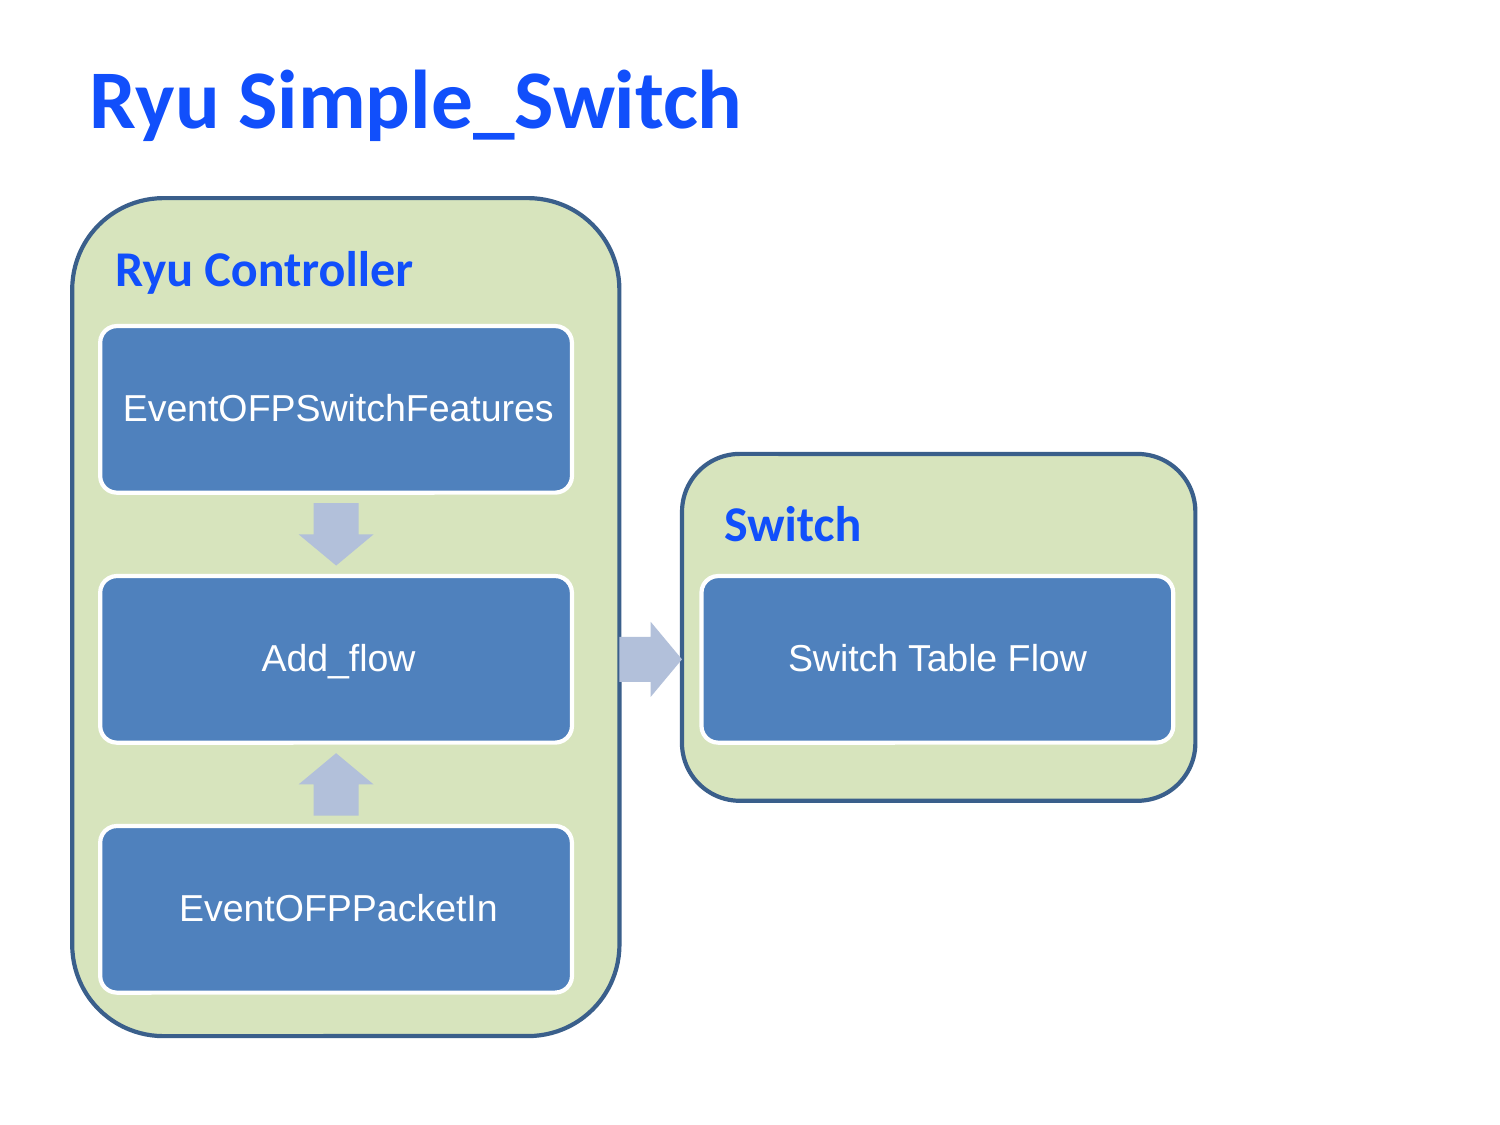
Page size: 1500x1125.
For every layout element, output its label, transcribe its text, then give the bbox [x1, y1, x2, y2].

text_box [71, 325, 601, 993]
text_box [88, 691, 622, 1039]
text_box Switch [709, 453, 1077, 560]
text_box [612, 627, 689, 691]
text_box [70, 196, 622, 635]
text_box [679, 451, 1198, 803]
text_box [701, 575, 1174, 743]
text_box Ryu Controller [100, 198, 468, 305]
text_box Ryu Simple_Switch [74, 24, 1425, 154]
